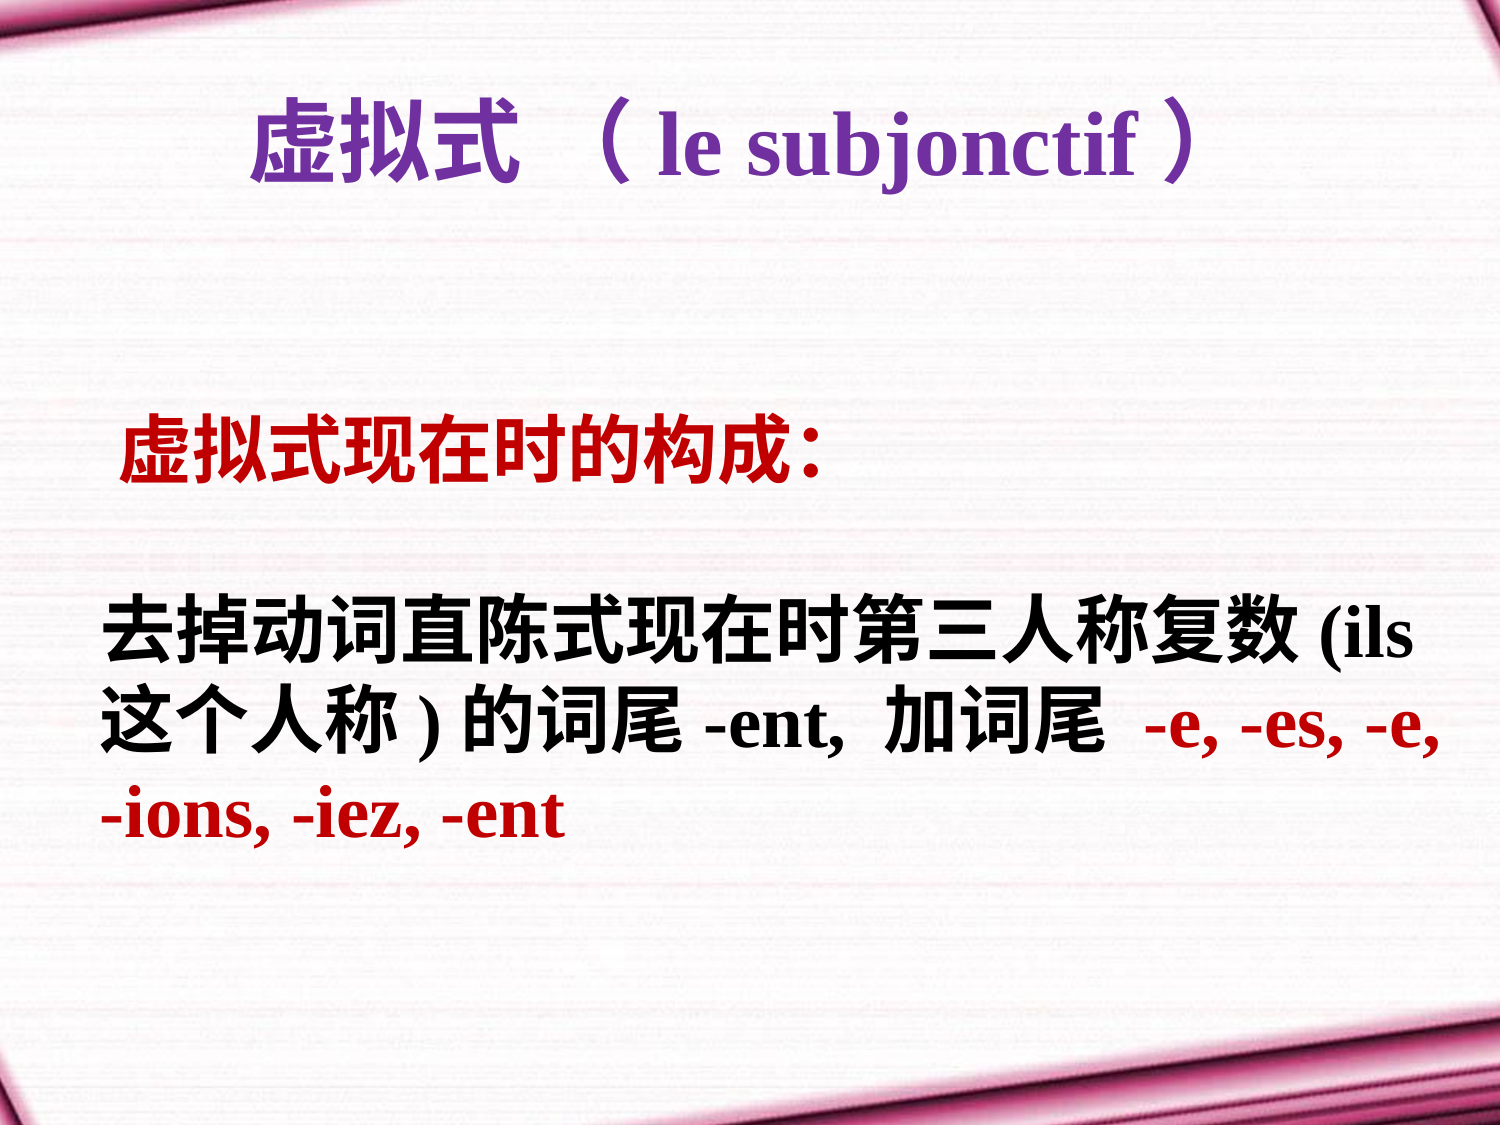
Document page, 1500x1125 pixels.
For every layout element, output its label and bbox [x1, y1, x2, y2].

list [0, 0, 1500, 1125]
